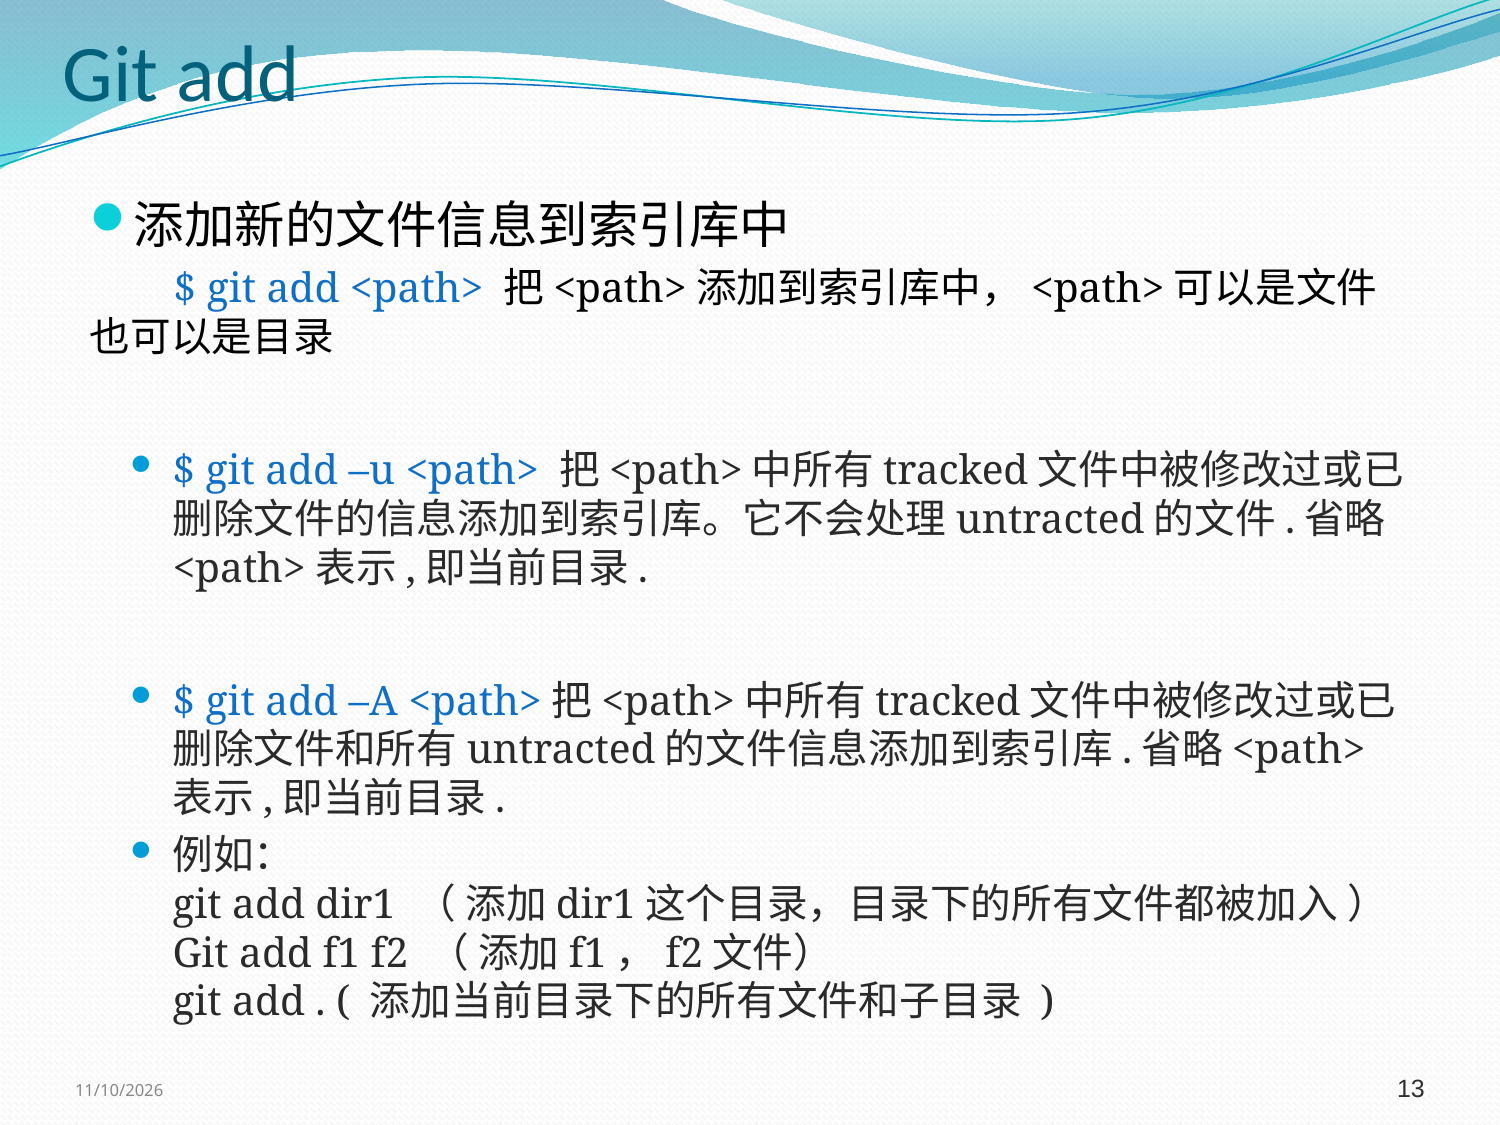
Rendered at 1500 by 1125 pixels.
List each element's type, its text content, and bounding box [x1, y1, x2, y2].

list 添加新的文件信息到索引库中 $ git add <path> 把<path>添加到索引库中，<path>可以是文件也可以是目录 $ git add –u <path> 把<path>中所有tracked文件中被修改过或已删除文件的信息添加到索引库。它不会处理untracted的文件.省略<path>表示,即当前目录. $ git add –A <path>把<path>中所有tracked文件中被修改过或已删除文件和所有untracted的文件信息添加到索引库.省略<path>表示,即当前目录. 例如： git add dir1 （ 添加dir1这个目录，目录下的所有文件都被加入 ） Git add f1 f2 （ 添加f1，f2文件） git add . ( 添加当前目录下的所有文件和子目录 ) [75, 185, 1425, 1038]
title Git add [62, 12, 1473, 118]
slide_number 13 [1299, 1042, 1425, 1103]
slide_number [75, 1042, 425, 1103]
